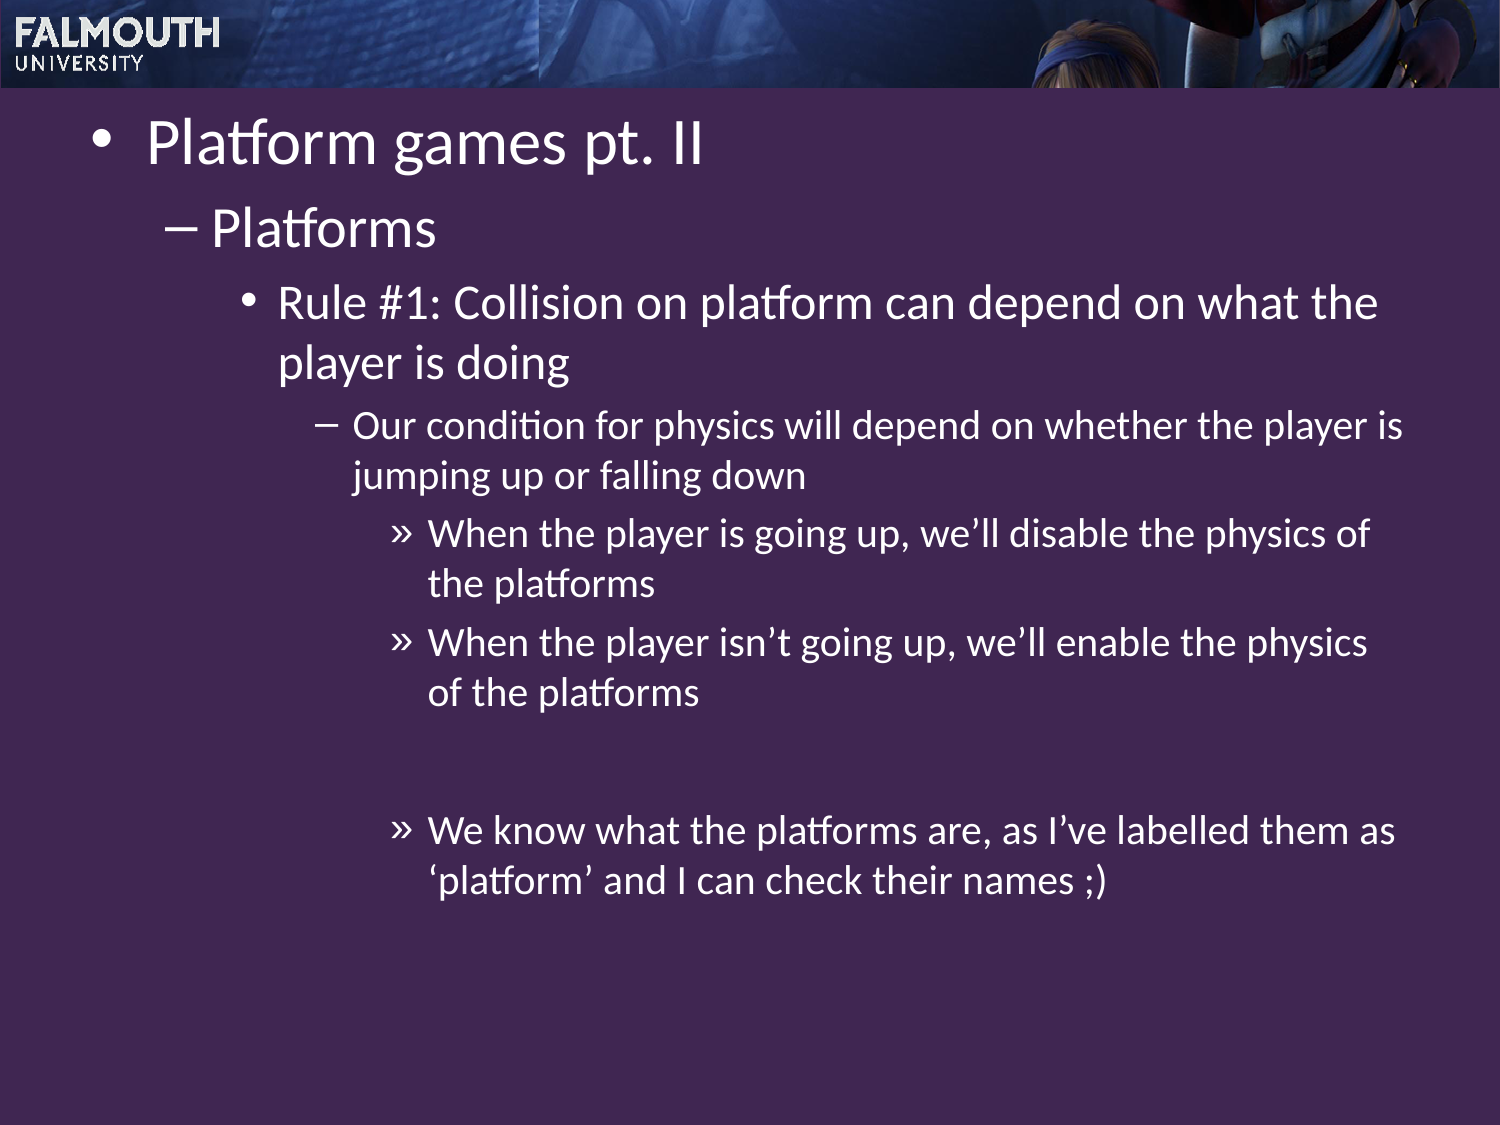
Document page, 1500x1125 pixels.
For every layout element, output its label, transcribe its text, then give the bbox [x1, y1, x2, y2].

picture [0, 0, 1500, 90]
list Platform games pt. II Platforms Rule #1: Collision on platform can depend on what the player is doing Our condition for physics will depend on whether the player is jumping up or falling down When the player is going up, we’ll disable the physics of the platforms When the player isn’t going up, we’ll enable the physics of the platforms We know what the platforms are, as I’ve labelled them as ‘platform’ and I can check their names ;) [75, 90, 1425, 1106]
